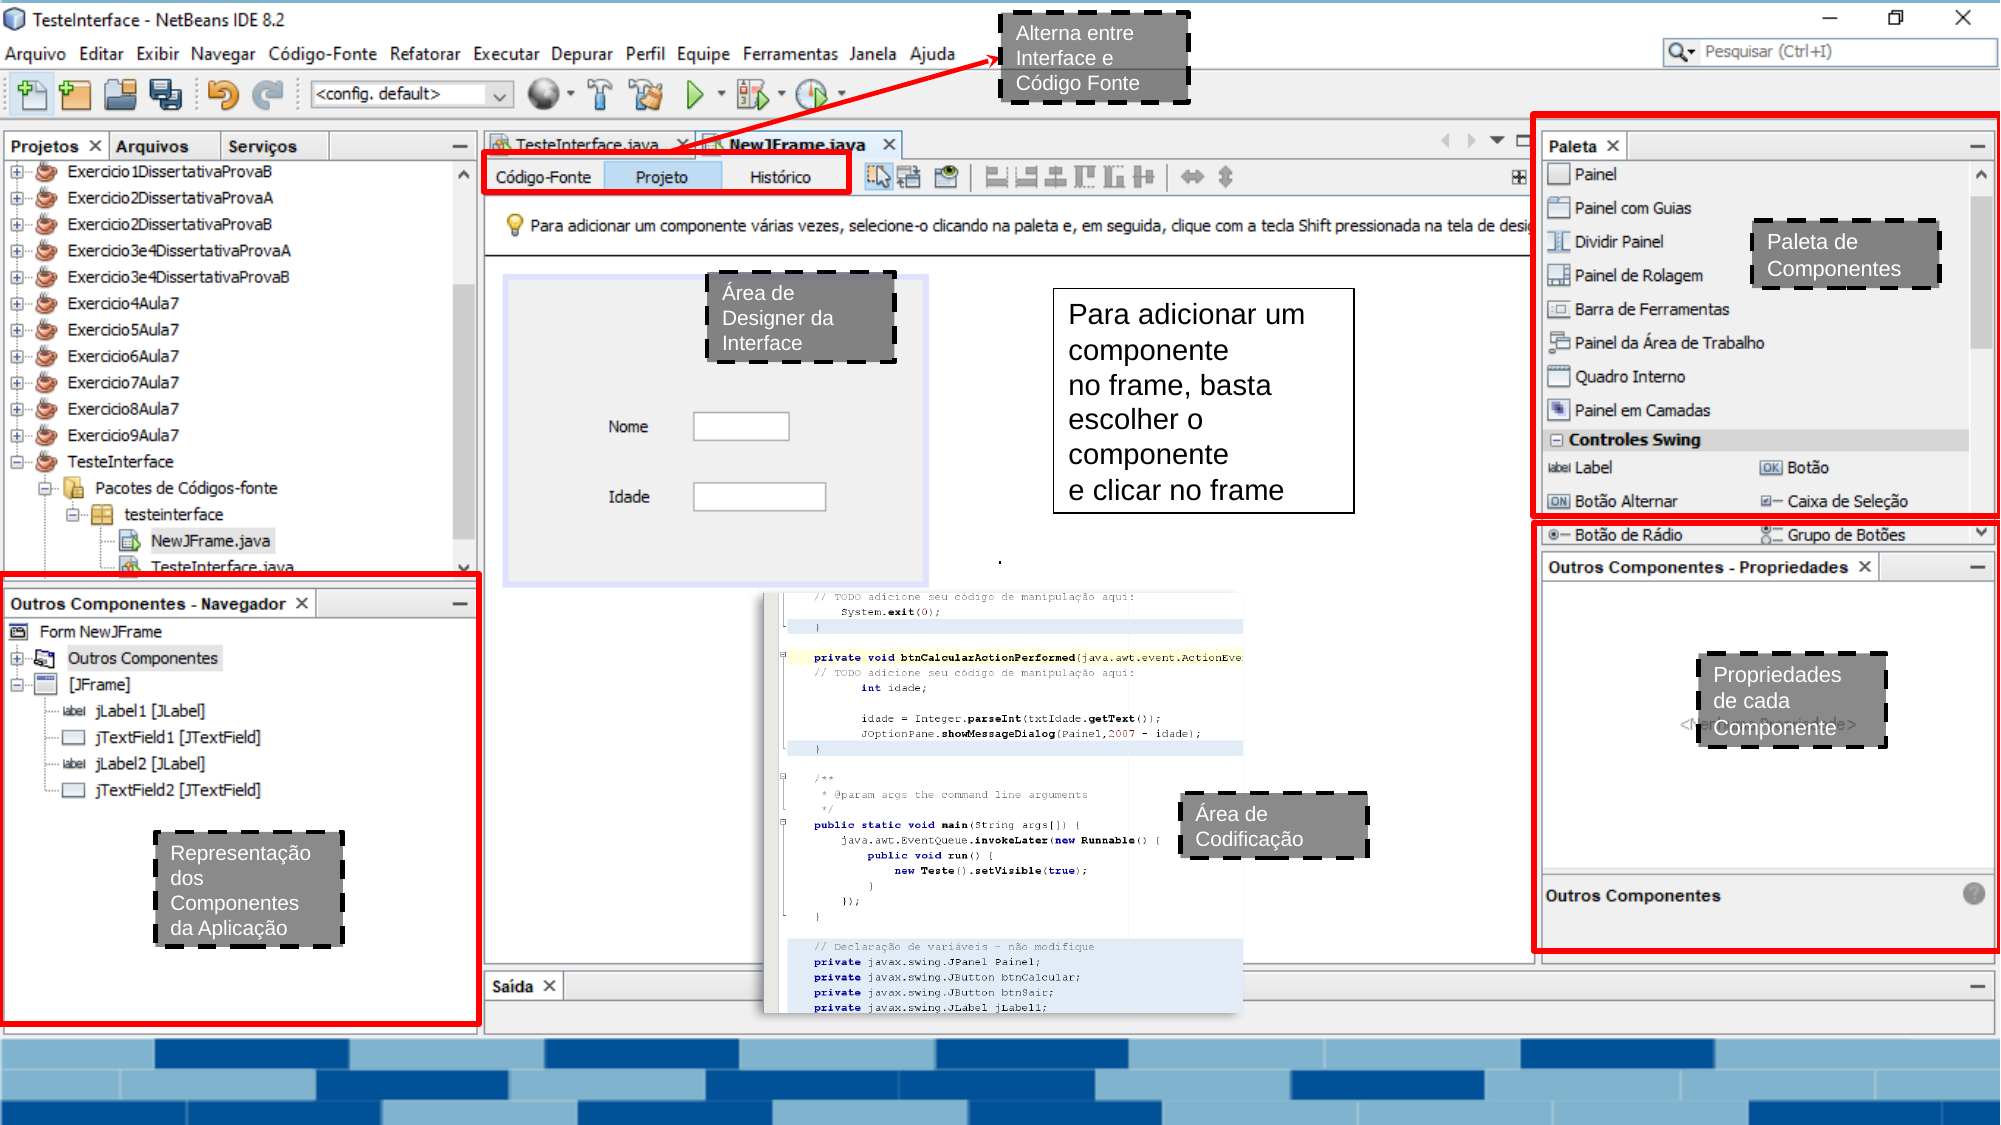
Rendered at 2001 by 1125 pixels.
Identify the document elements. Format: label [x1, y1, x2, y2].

picture [0, 0, 2000, 1125]
text_box [666, 57, 1002, 153]
